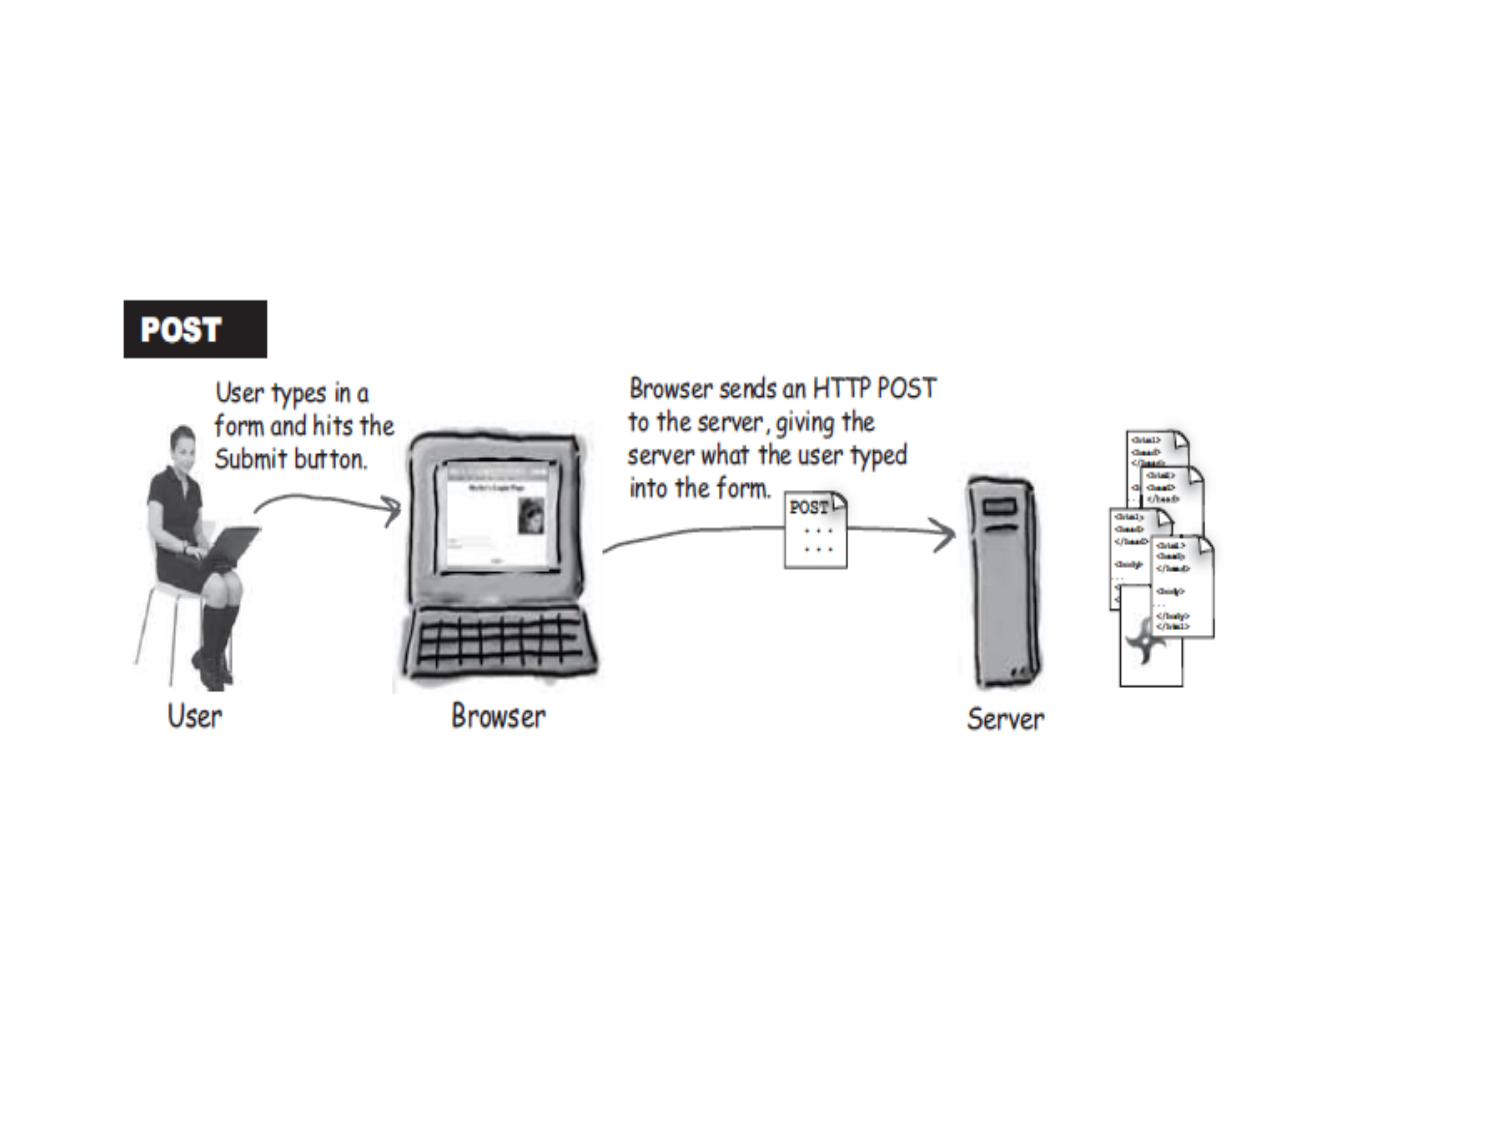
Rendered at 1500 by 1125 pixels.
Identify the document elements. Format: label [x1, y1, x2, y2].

list [64, 278, 1412, 953]
